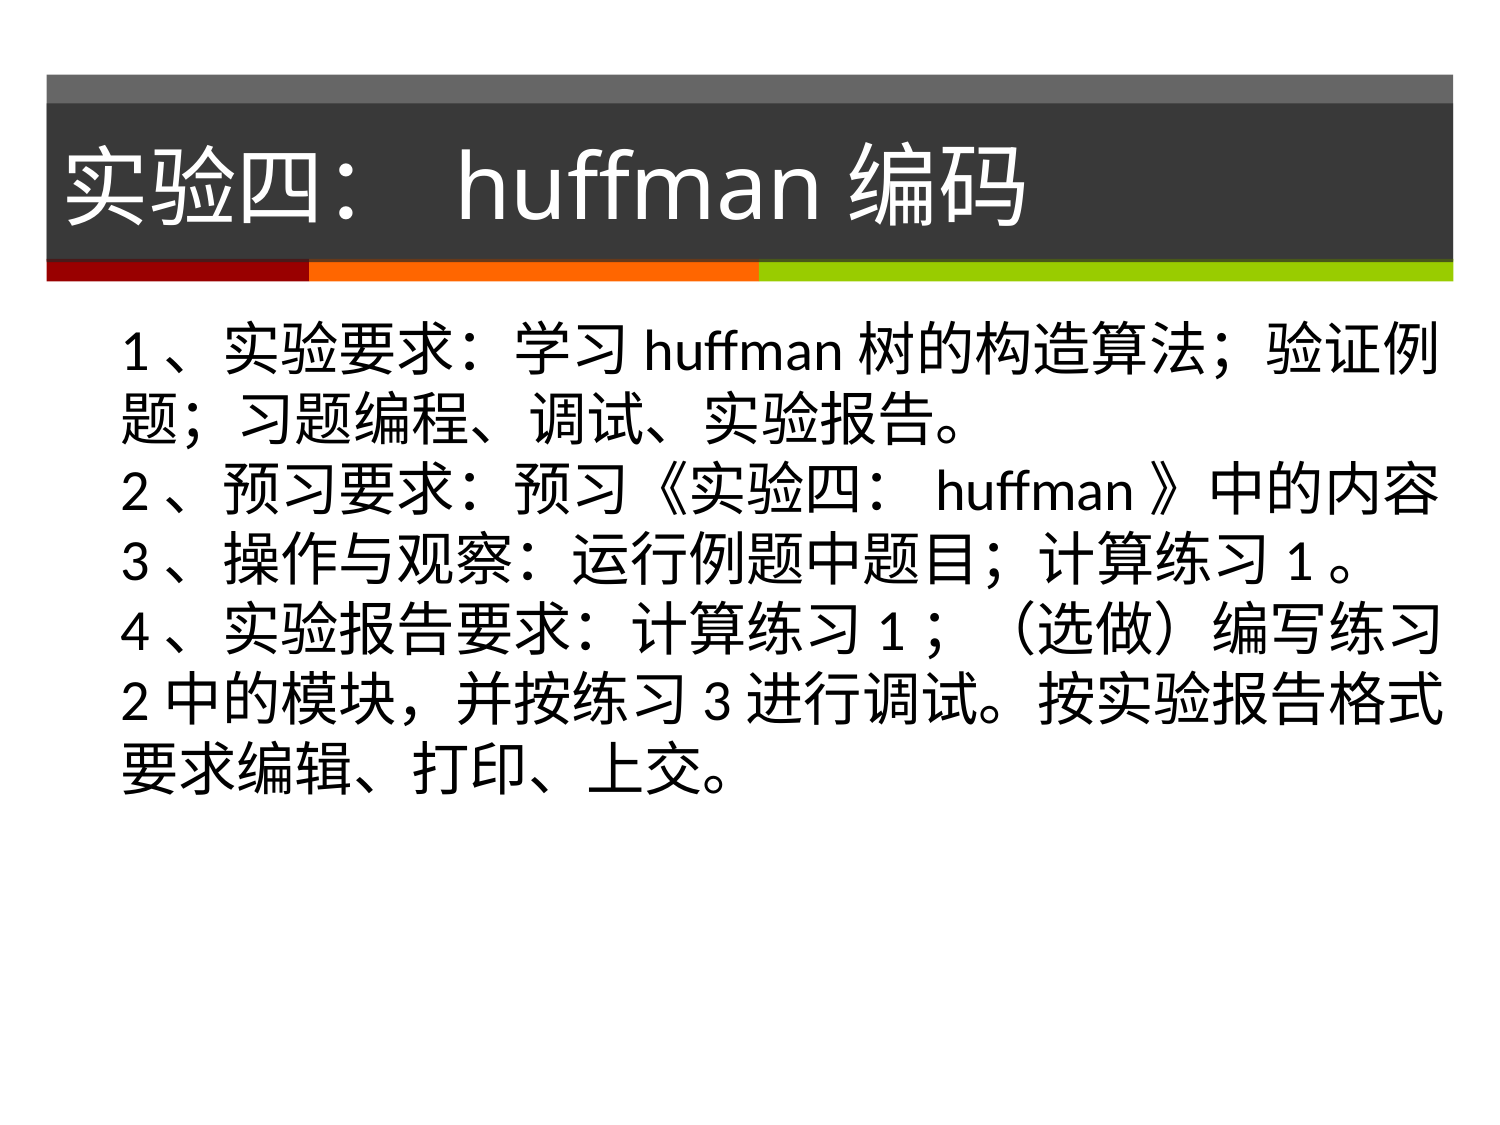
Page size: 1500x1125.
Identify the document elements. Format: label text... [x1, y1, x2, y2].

title 实验四： huffman编码 [46, 103, 1454, 263]
text_box 1、实验要求：学习huffman树的构造算法；验证例题；习题编程、调试、实验报告。 2、预习要求：预习《实验四：huffman》中的内容 3、操作与观察：运行例题中题目；计算练习1。 4、实验报告要求：计算练习1；（选做）编写练习2中的模块，并按练习3进行调试。按实验报告格式要求编辑、打印、上交。 [105, 305, 1478, 810]
